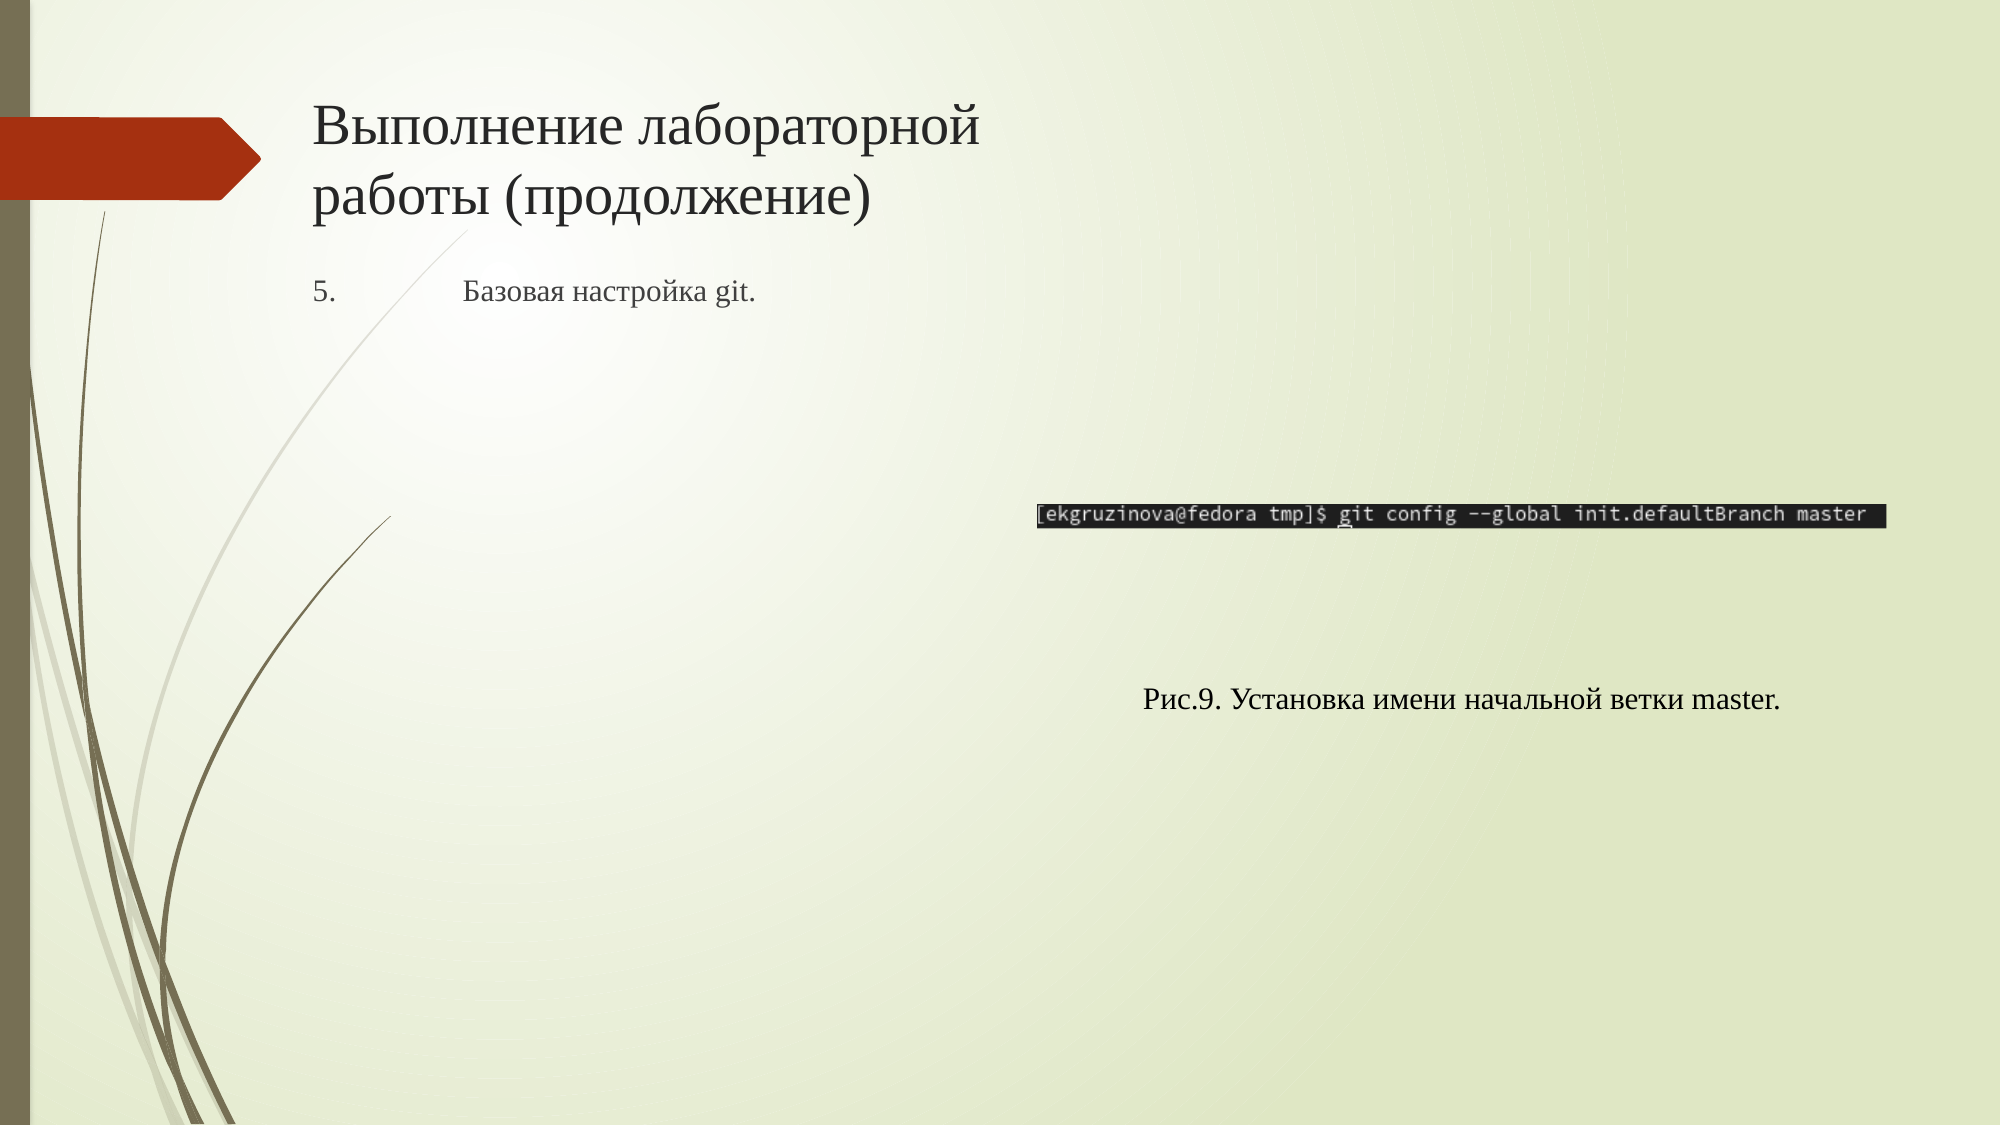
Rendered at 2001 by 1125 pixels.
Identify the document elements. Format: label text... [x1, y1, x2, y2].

list 5. Базовая настройка git. [297, 262, 1000, 962]
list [1036, 504, 1888, 530]
text_box Рис.9. Установка имени начальной ветки master. [1037, 670, 1888, 769]
title Выполнение лабораторной работы (продолжение) [297, 73, 1000, 234]
